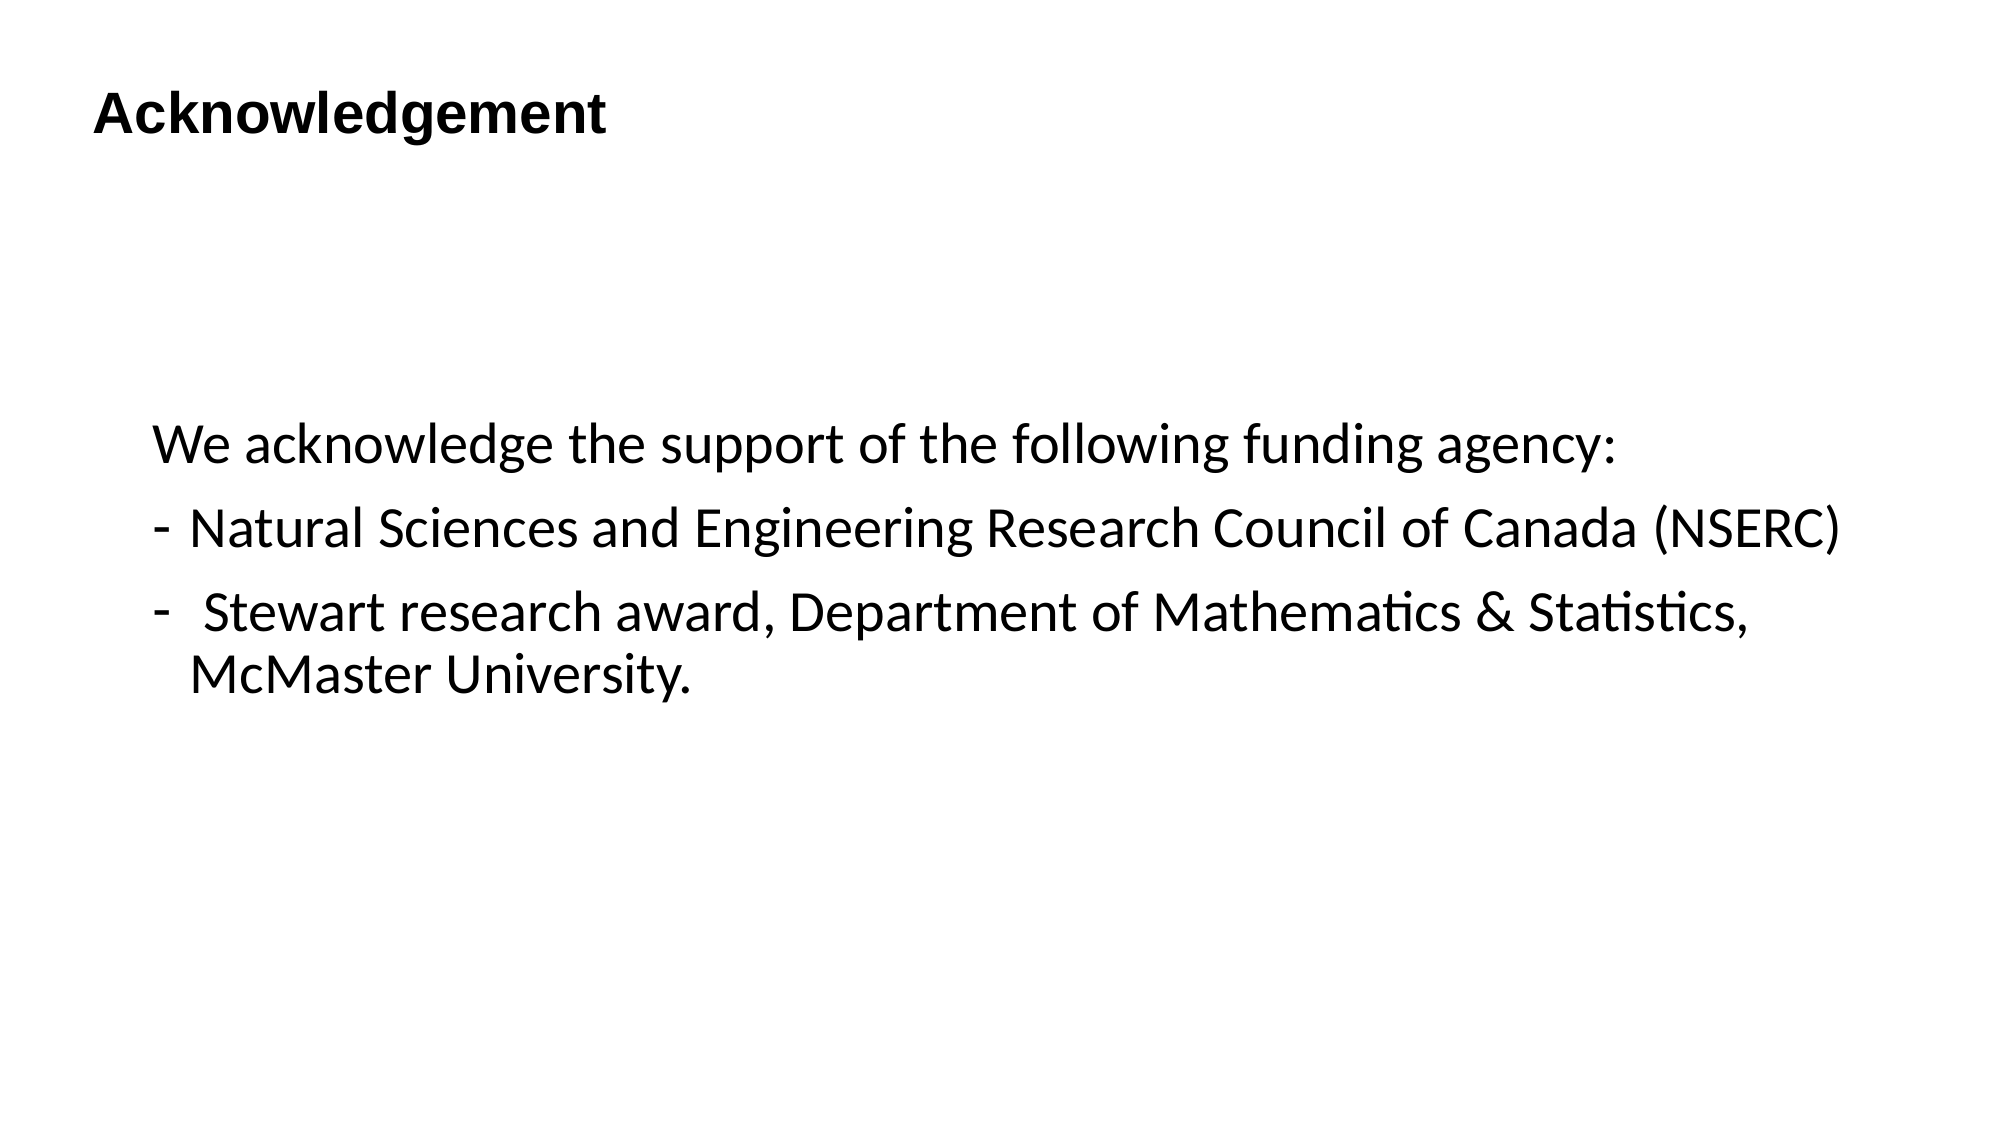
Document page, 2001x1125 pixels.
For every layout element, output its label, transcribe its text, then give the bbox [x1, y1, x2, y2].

text_box Acknowledgement [78, 68, 764, 153]
list We acknowledge the support of the following funding agency: Natural Sciences and Engineering Research Council of Canada (NSERC) Stewart research award, Department of Mathematics & Statistics, McMaster University. [137, 405, 1863, 1120]
